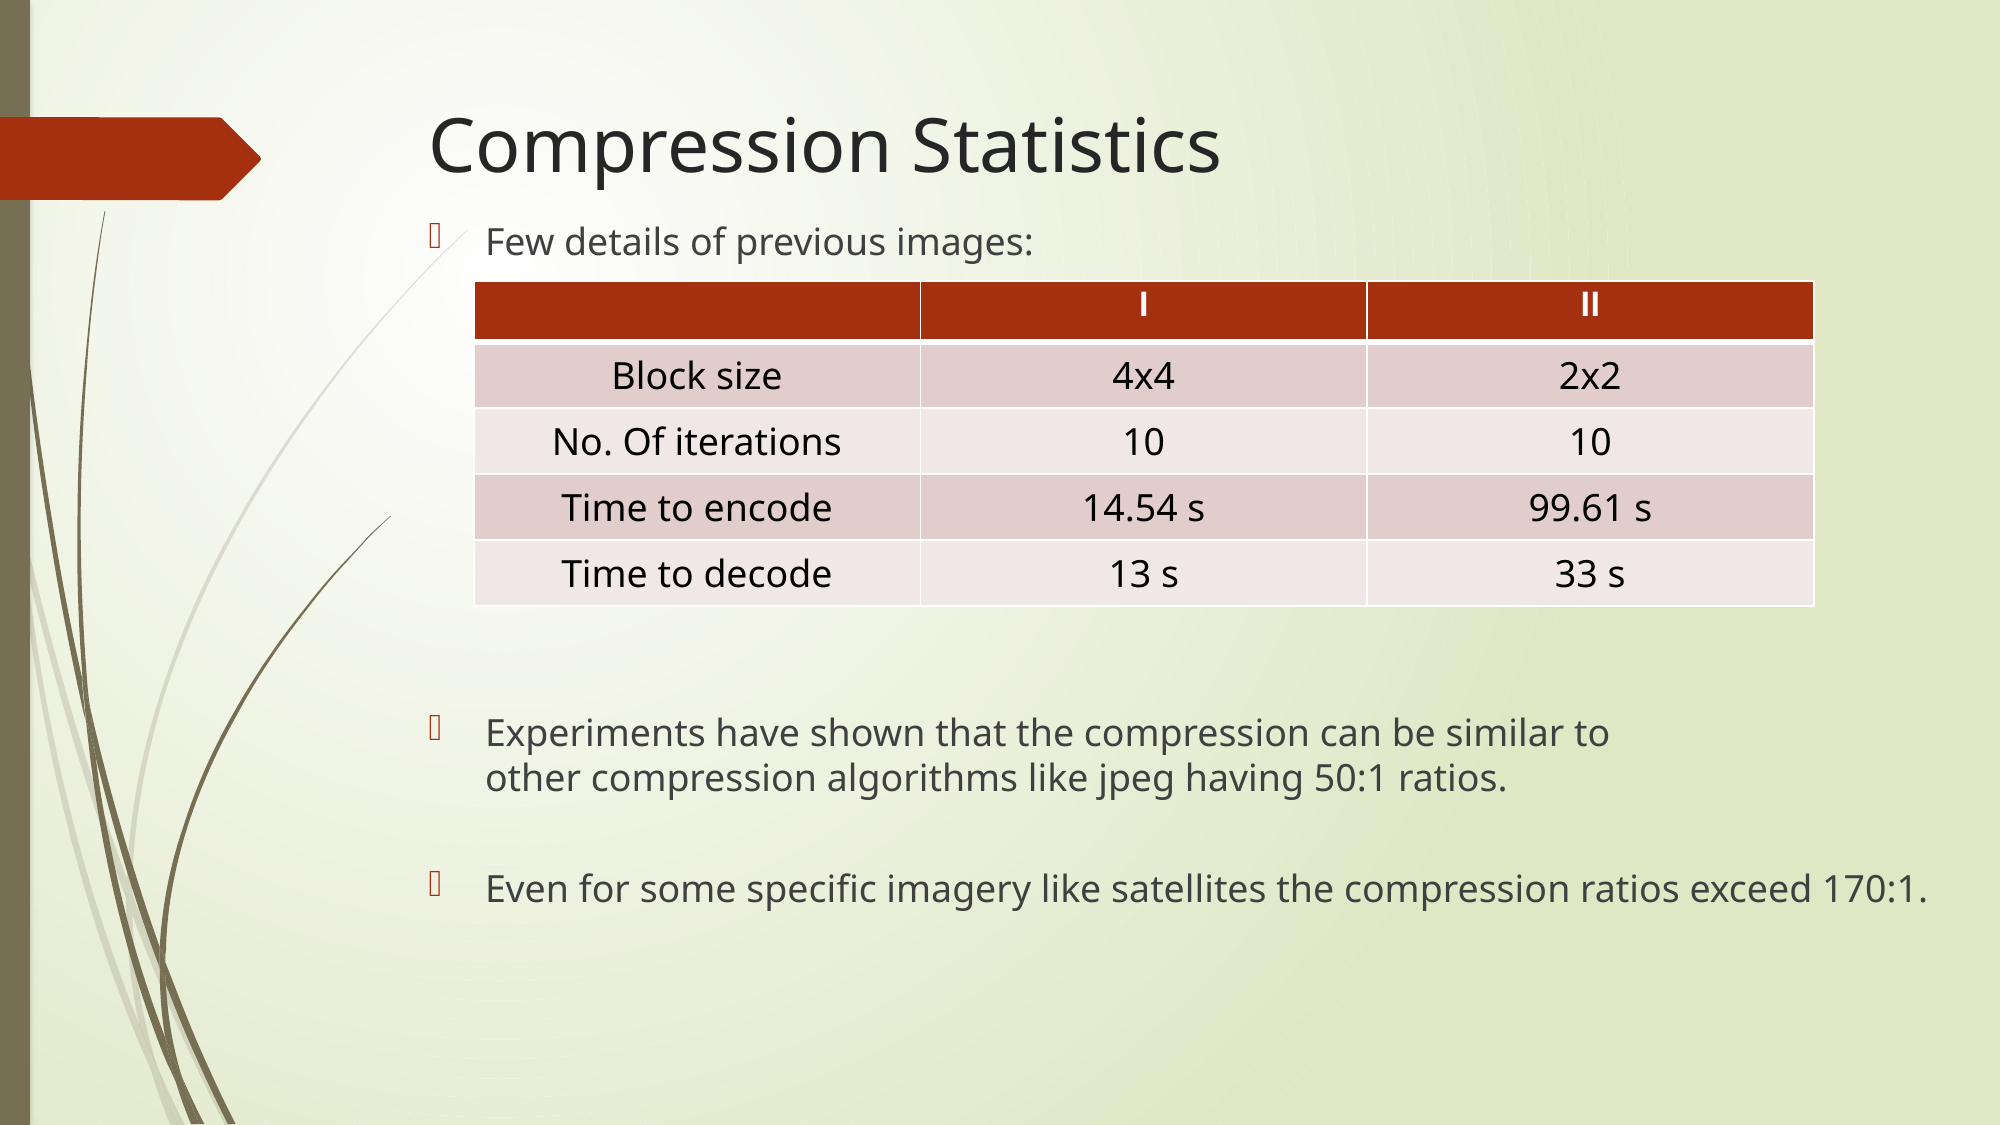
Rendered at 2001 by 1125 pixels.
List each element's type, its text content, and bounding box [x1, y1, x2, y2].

table_header [475, 282, 920, 339]
table_cell Time to encode [475, 475, 920, 539]
table_header II [1368, 282, 1813, 339]
table_cell Time to decode [475, 541, 920, 605]
table_cell 99.61 s [1368, 475, 1813, 539]
table_cell 14.54 s [921, 475, 1366, 539]
table_cell No. Of iterations [475, 409, 920, 473]
table_cell 2x2 [1368, 345, 1813, 407]
table_cell Block size [475, 345, 920, 407]
table_header I [921, 282, 1366, 339]
list Few details of previous images: Experiments have shown that the compression can be similar to other compression algorithms like jpeg having 50:1 ratios. Even for some specific imagery like satellites the compression ratios exceed 170:1. [413, 210, 2000, 1061]
table_cell 13 s [921, 541, 1366, 605]
table_cell 10 [1368, 409, 1813, 473]
title Compression Statistics [413, 0, 1876, 210]
table_cell 33 s [1368, 541, 1813, 605]
table_cell 10 [921, 409, 1366, 473]
table_cell 4x4 [921, 345, 1366, 407]
